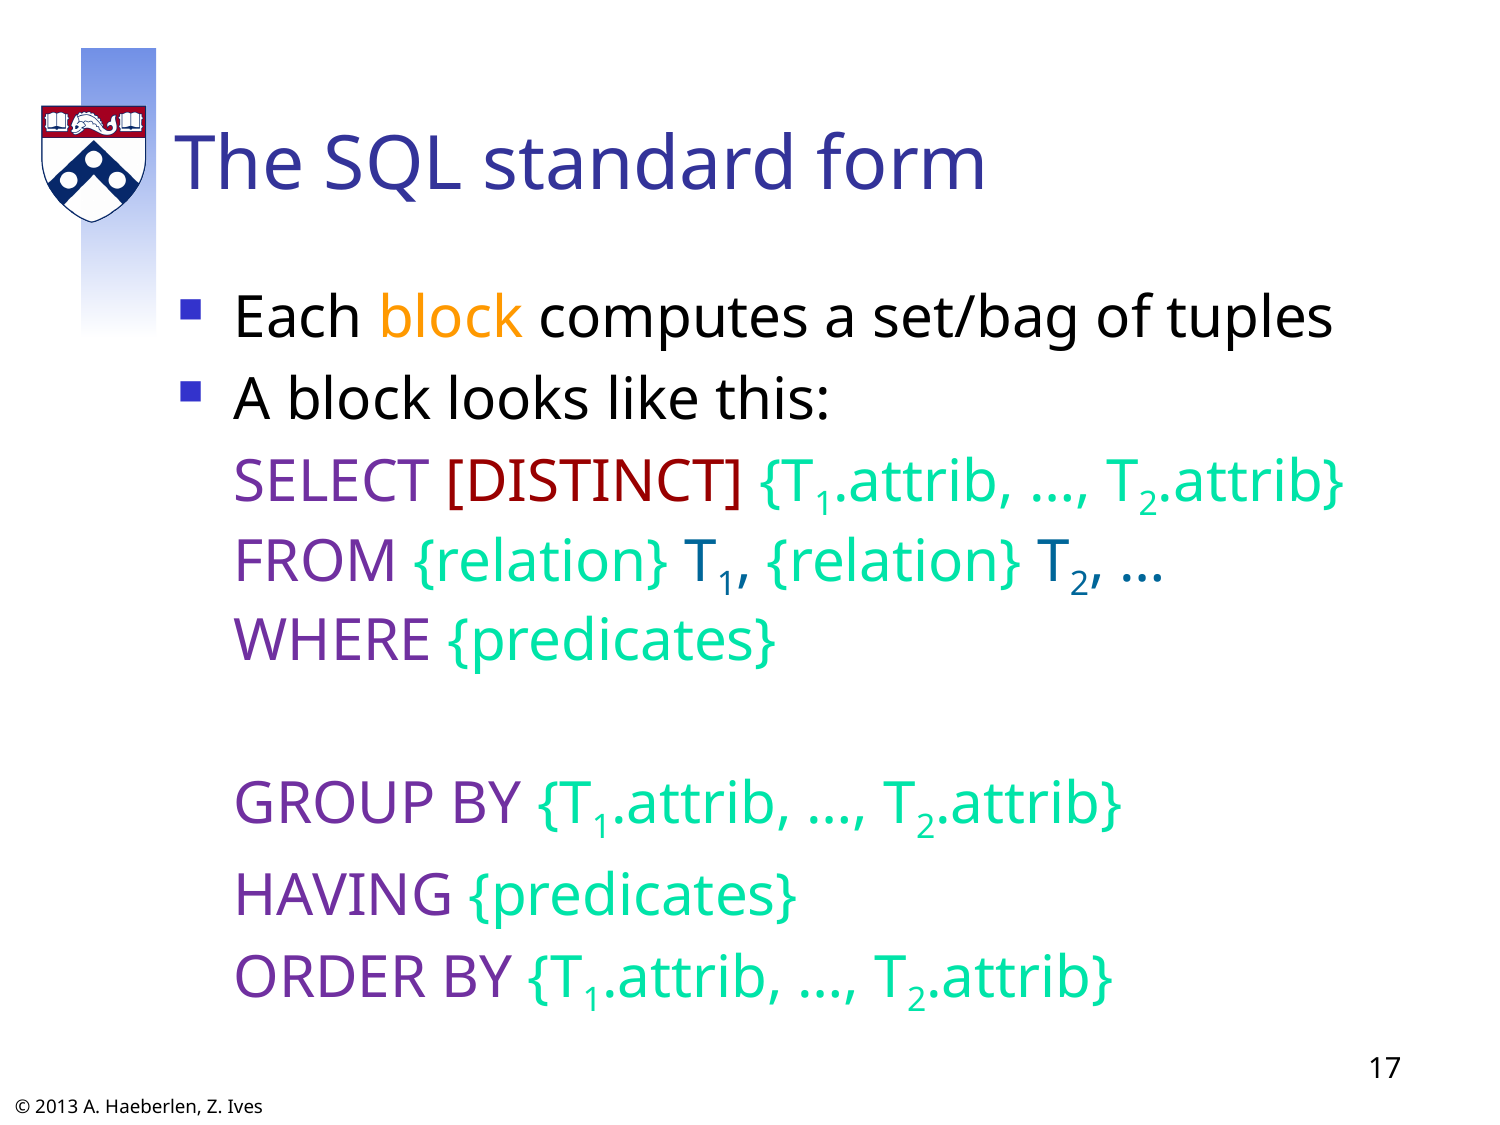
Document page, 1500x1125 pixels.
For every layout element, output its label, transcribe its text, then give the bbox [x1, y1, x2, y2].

slide_number 17 [1103, 1021, 1417, 1098]
list Each block computes a set/bag of tuples A block looks like this: SELECT [DISTINCT] {T1.attrib, …, T2.attrib} FROM {relation} T1, {relation} T2, … WHERE {predicates} GROUP BY {T1.attrib, …, T2.attrib} HAVING {predicates} ORDER BY {T1.attrib, …, T2.attrib} [162, 271, 1438, 1016]
picture [39, 103, 148, 225]
title The SQL standard form [158, 49, 1438, 213]
